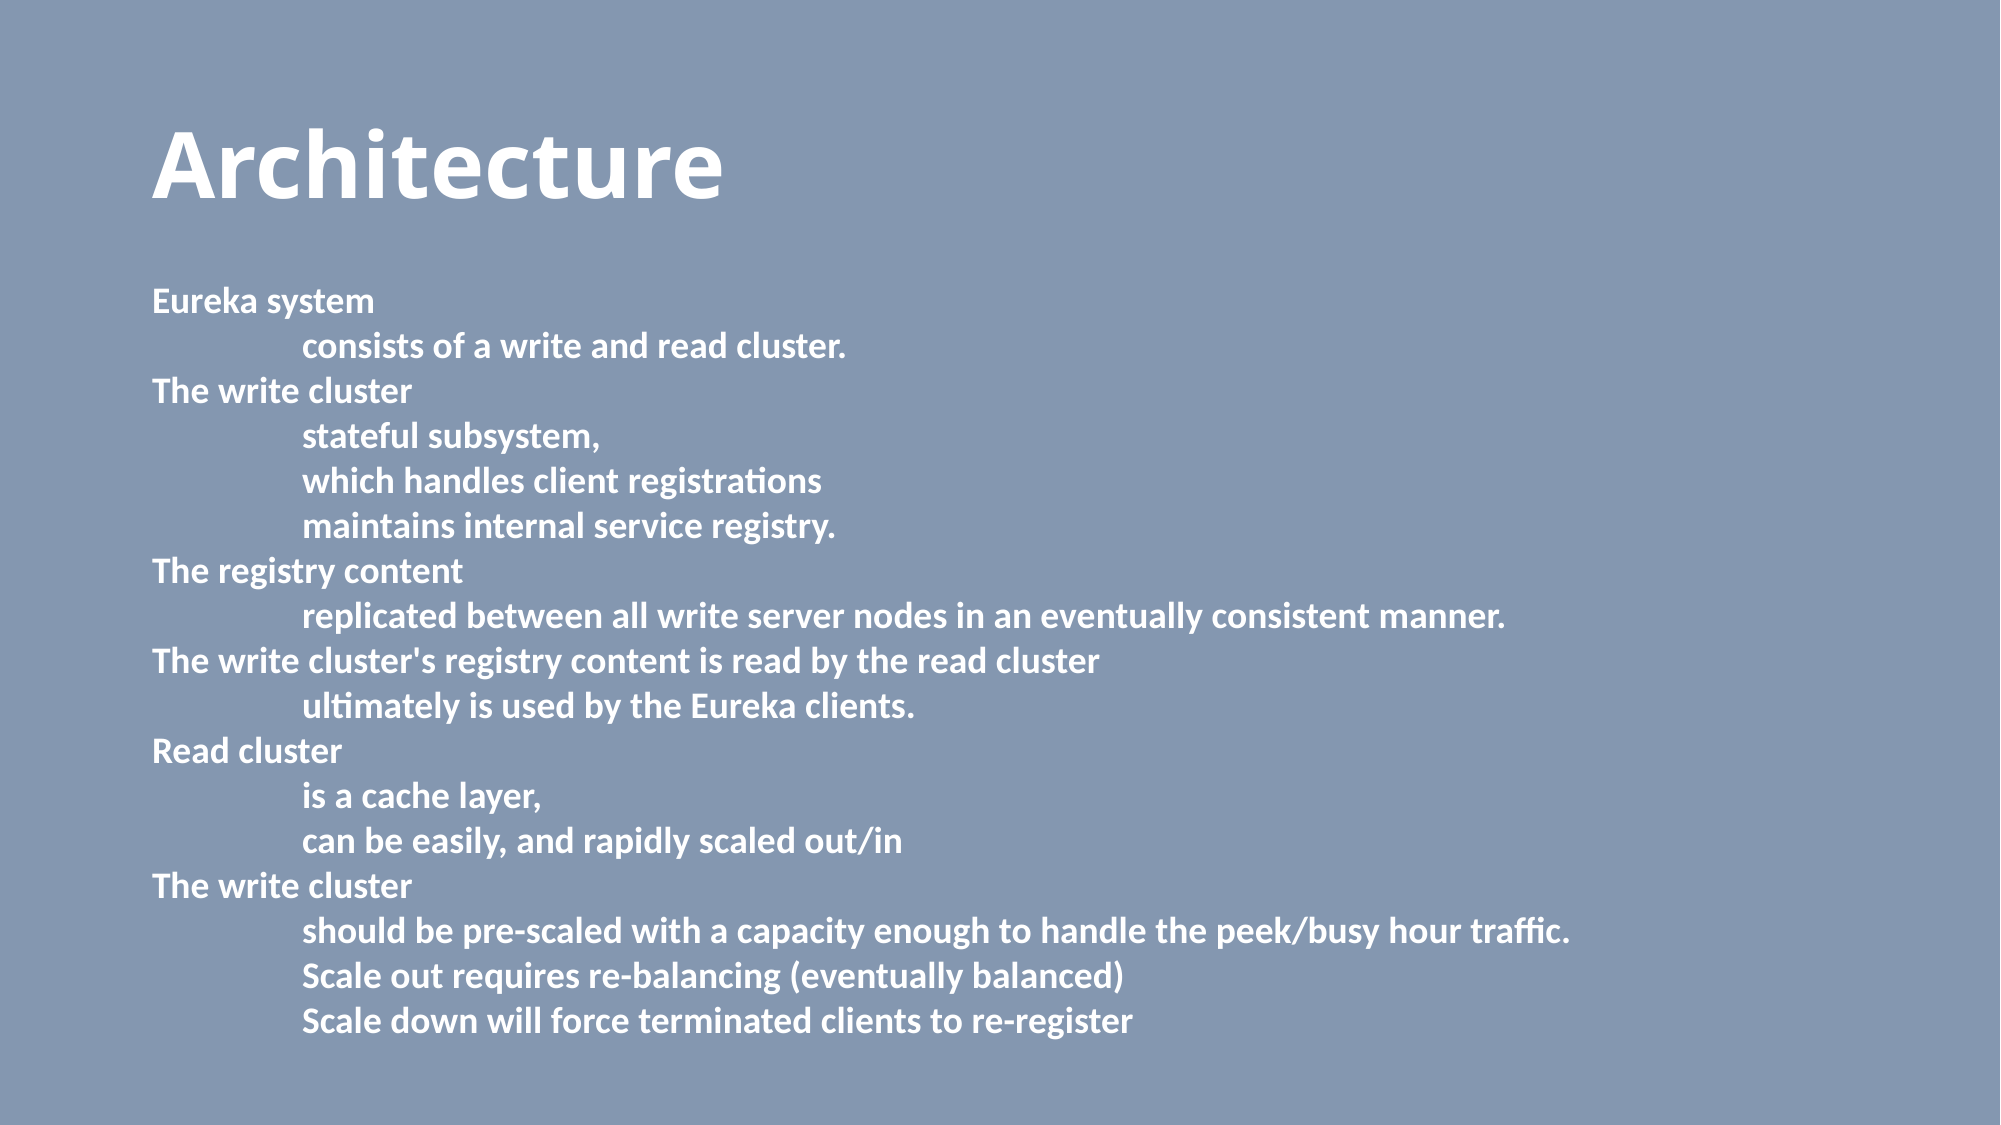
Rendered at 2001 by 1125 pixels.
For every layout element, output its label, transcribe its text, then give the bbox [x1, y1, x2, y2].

text_box Eureka system consists of a write and read cluster. The write cluster stateful subsystem, which handles client registrations maintains internal service registry. The registry content replicated between all write server nodes in an eventually consistent manner. The write cluster's registry content is read by the read cluster ultimately is used by the Eureka clients. Read cluster is a cache layer, can be easily, and rapidly scaled out/in The write cluster should be pre-scaled with a capacity enough to handle the peek/busy hour traffic. Scale out requires re-balancing (eventually balanced) Scale down will force terminated clients to re-register [137, 268, 1863, 1049]
title Architecture [137, 59, 1959, 278]
